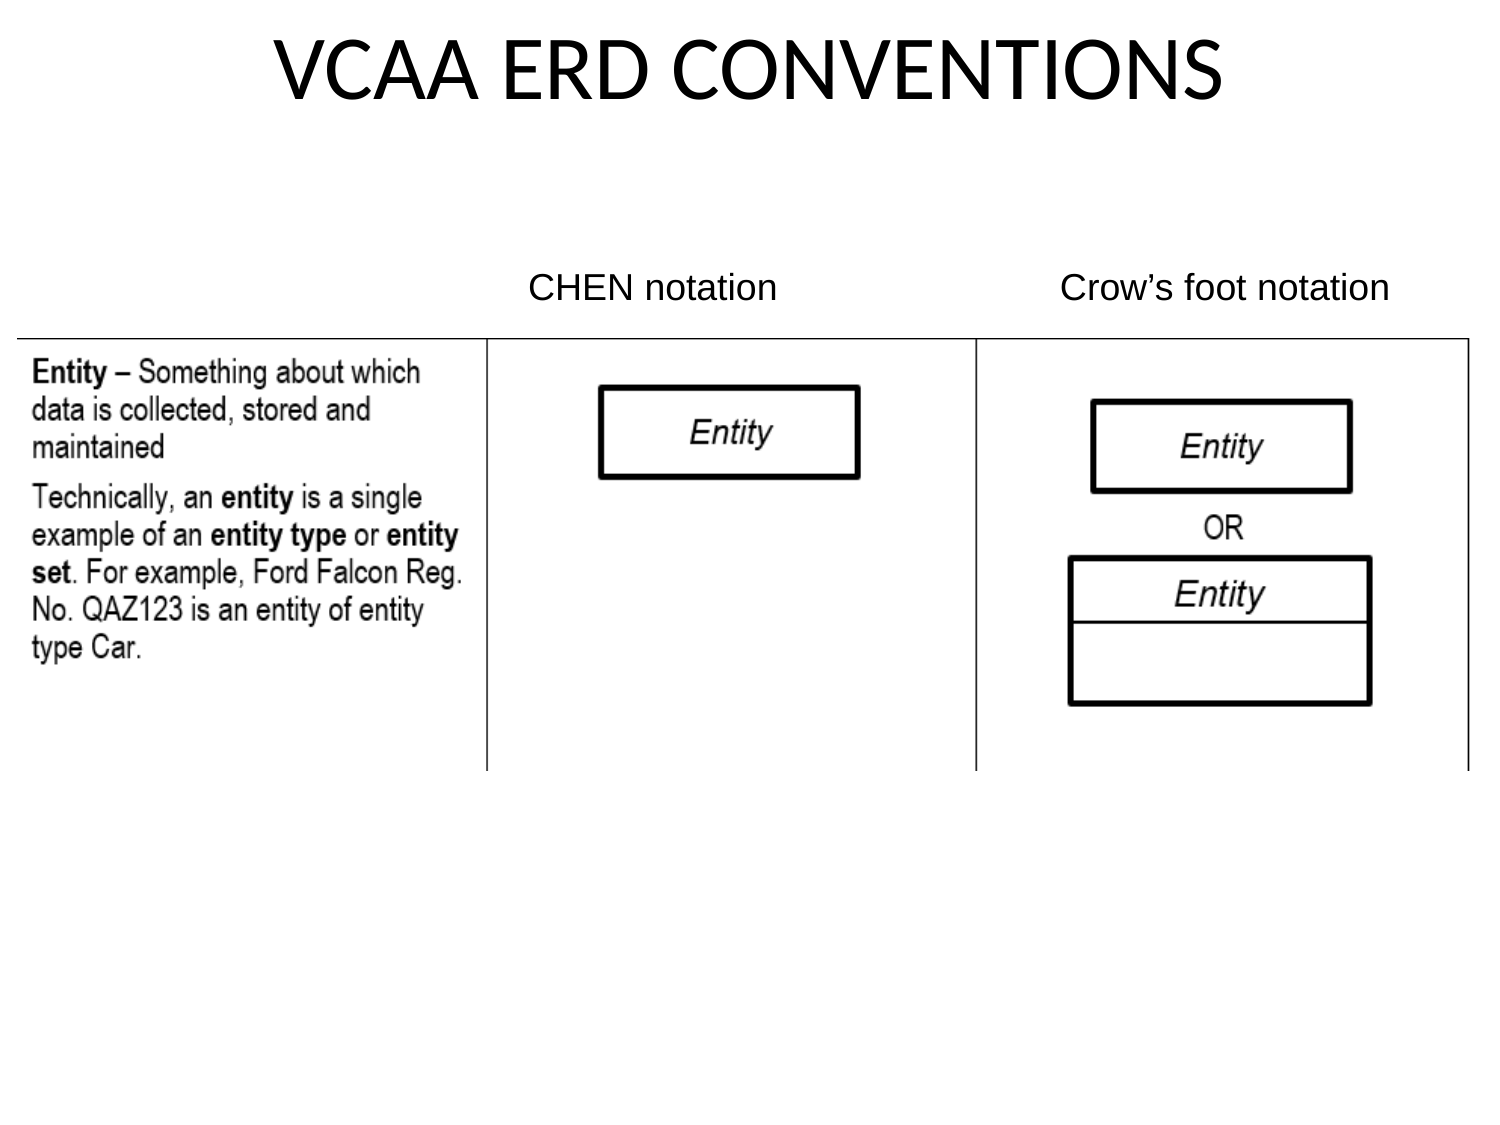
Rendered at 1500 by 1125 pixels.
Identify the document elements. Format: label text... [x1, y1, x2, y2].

picture [17, 337, 1471, 771]
text_box CHEN notation Crow’s foot notation [513, 255, 1471, 315]
title VCAA ERD CONVENTIONS [75, 0, 1425, 126]
